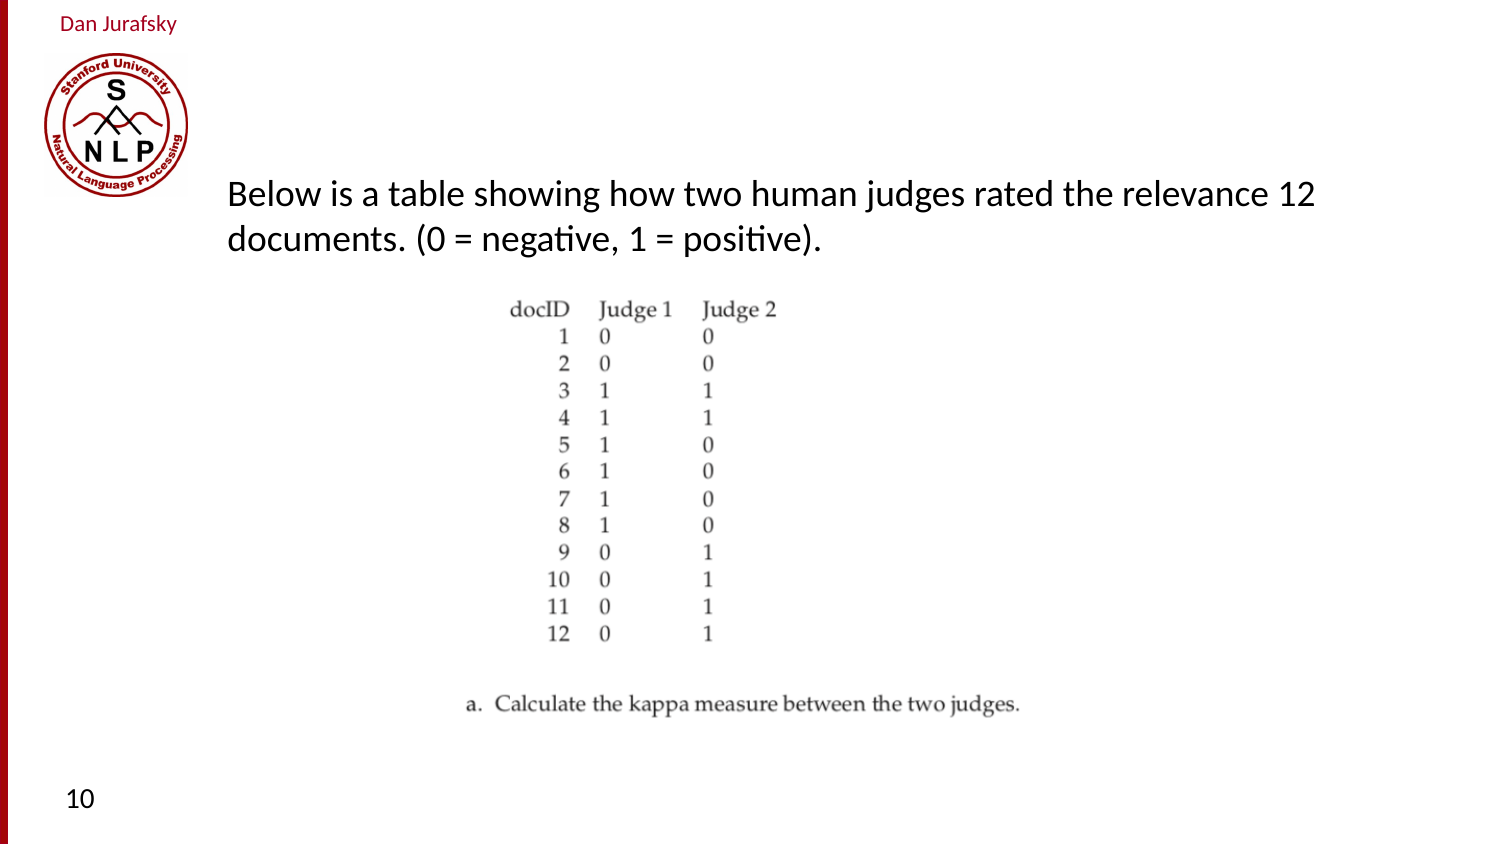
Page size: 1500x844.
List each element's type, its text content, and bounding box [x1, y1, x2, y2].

picture [44, 53, 188, 197]
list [462, 265, 1038, 725]
slide_number 10 [49, 771, 376, 829]
title Below is a table showing how two human judges rated the relevance 12 documents. (0 = negative, 1 = positive). [212, 144, 1438, 267]
